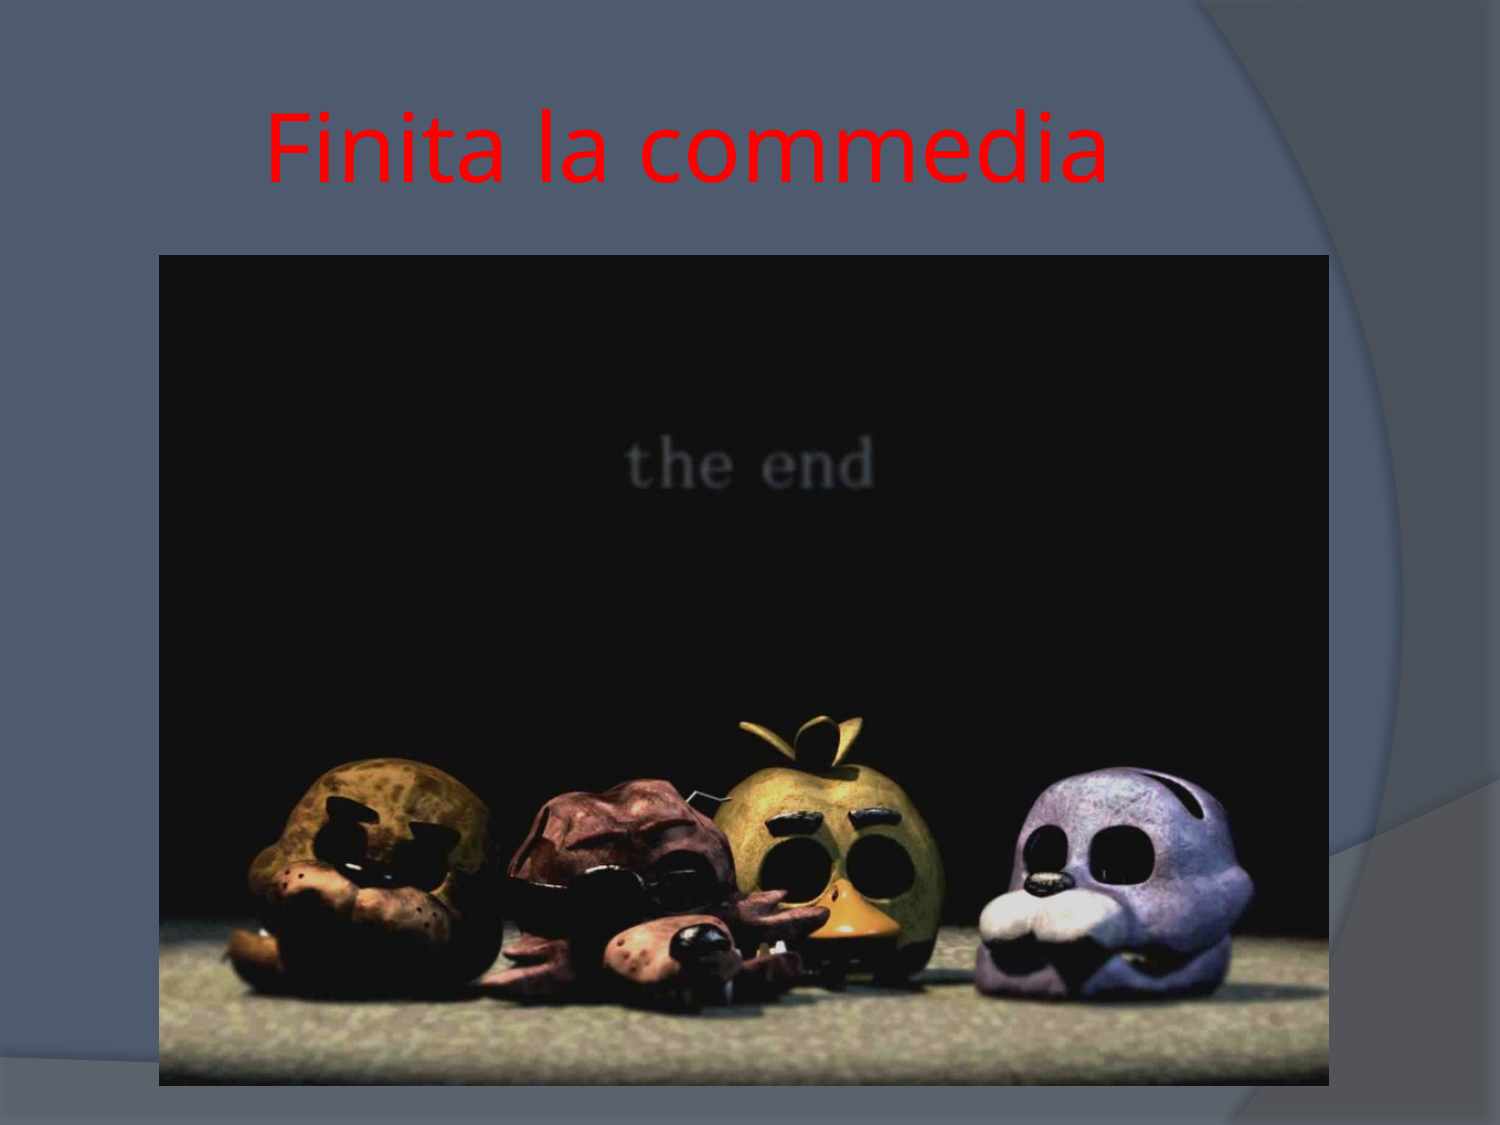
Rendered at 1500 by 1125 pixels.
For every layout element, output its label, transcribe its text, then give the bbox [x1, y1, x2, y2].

picture [159, 255, 1329, 1087]
title Finita la commedia [75, 45, 1300, 244]
